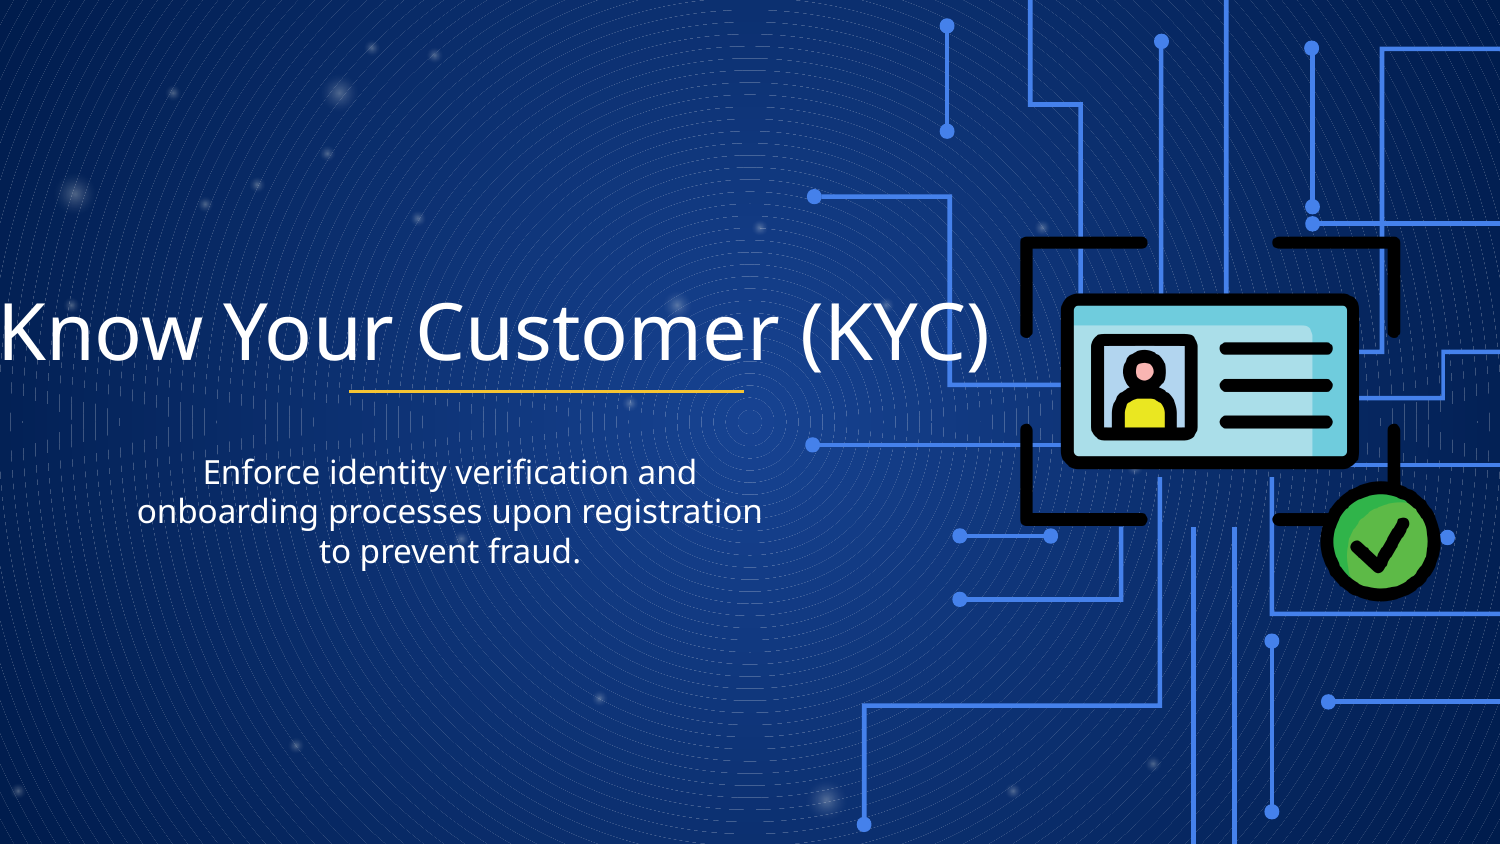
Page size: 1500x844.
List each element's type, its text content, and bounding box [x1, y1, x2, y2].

title Know Your Customer (KYC) [0, 171, 1024, 392]
subtitle Enforce identity verification and onboarding processes upon registration to prevent fraud. [118, 435, 783, 639]
picture [1001, 190, 1465, 654]
